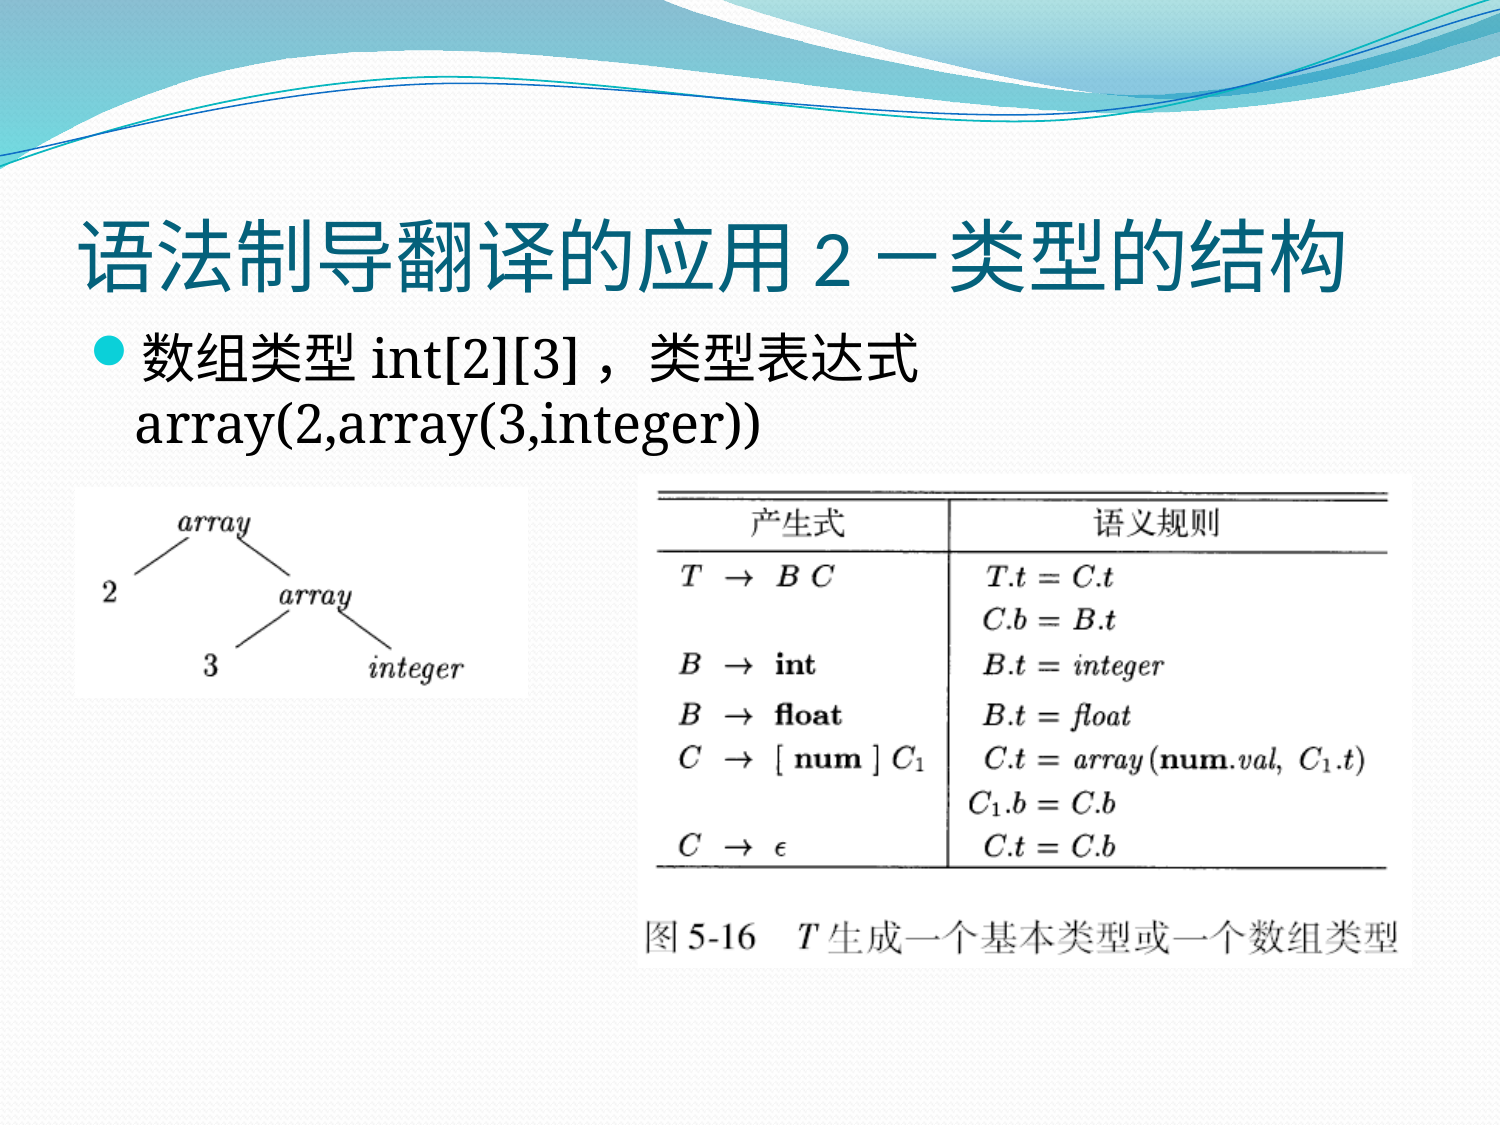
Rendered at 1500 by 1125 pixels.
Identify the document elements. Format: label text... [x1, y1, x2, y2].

picture [637, 474, 1413, 968]
title 边扫描边生成代码的SDT [75, 490, 533, 708]
title 边扫描边生成代码的SDT [630, 476, 1418, 978]
title 语法制导翻译的应用2－类型的结构 [75, 115, 1425, 303]
list 数组类型int[2][3]，类型表达式array(2,array(3,integer)) [75, 317, 1425, 1038]
picture [74, 487, 528, 698]
